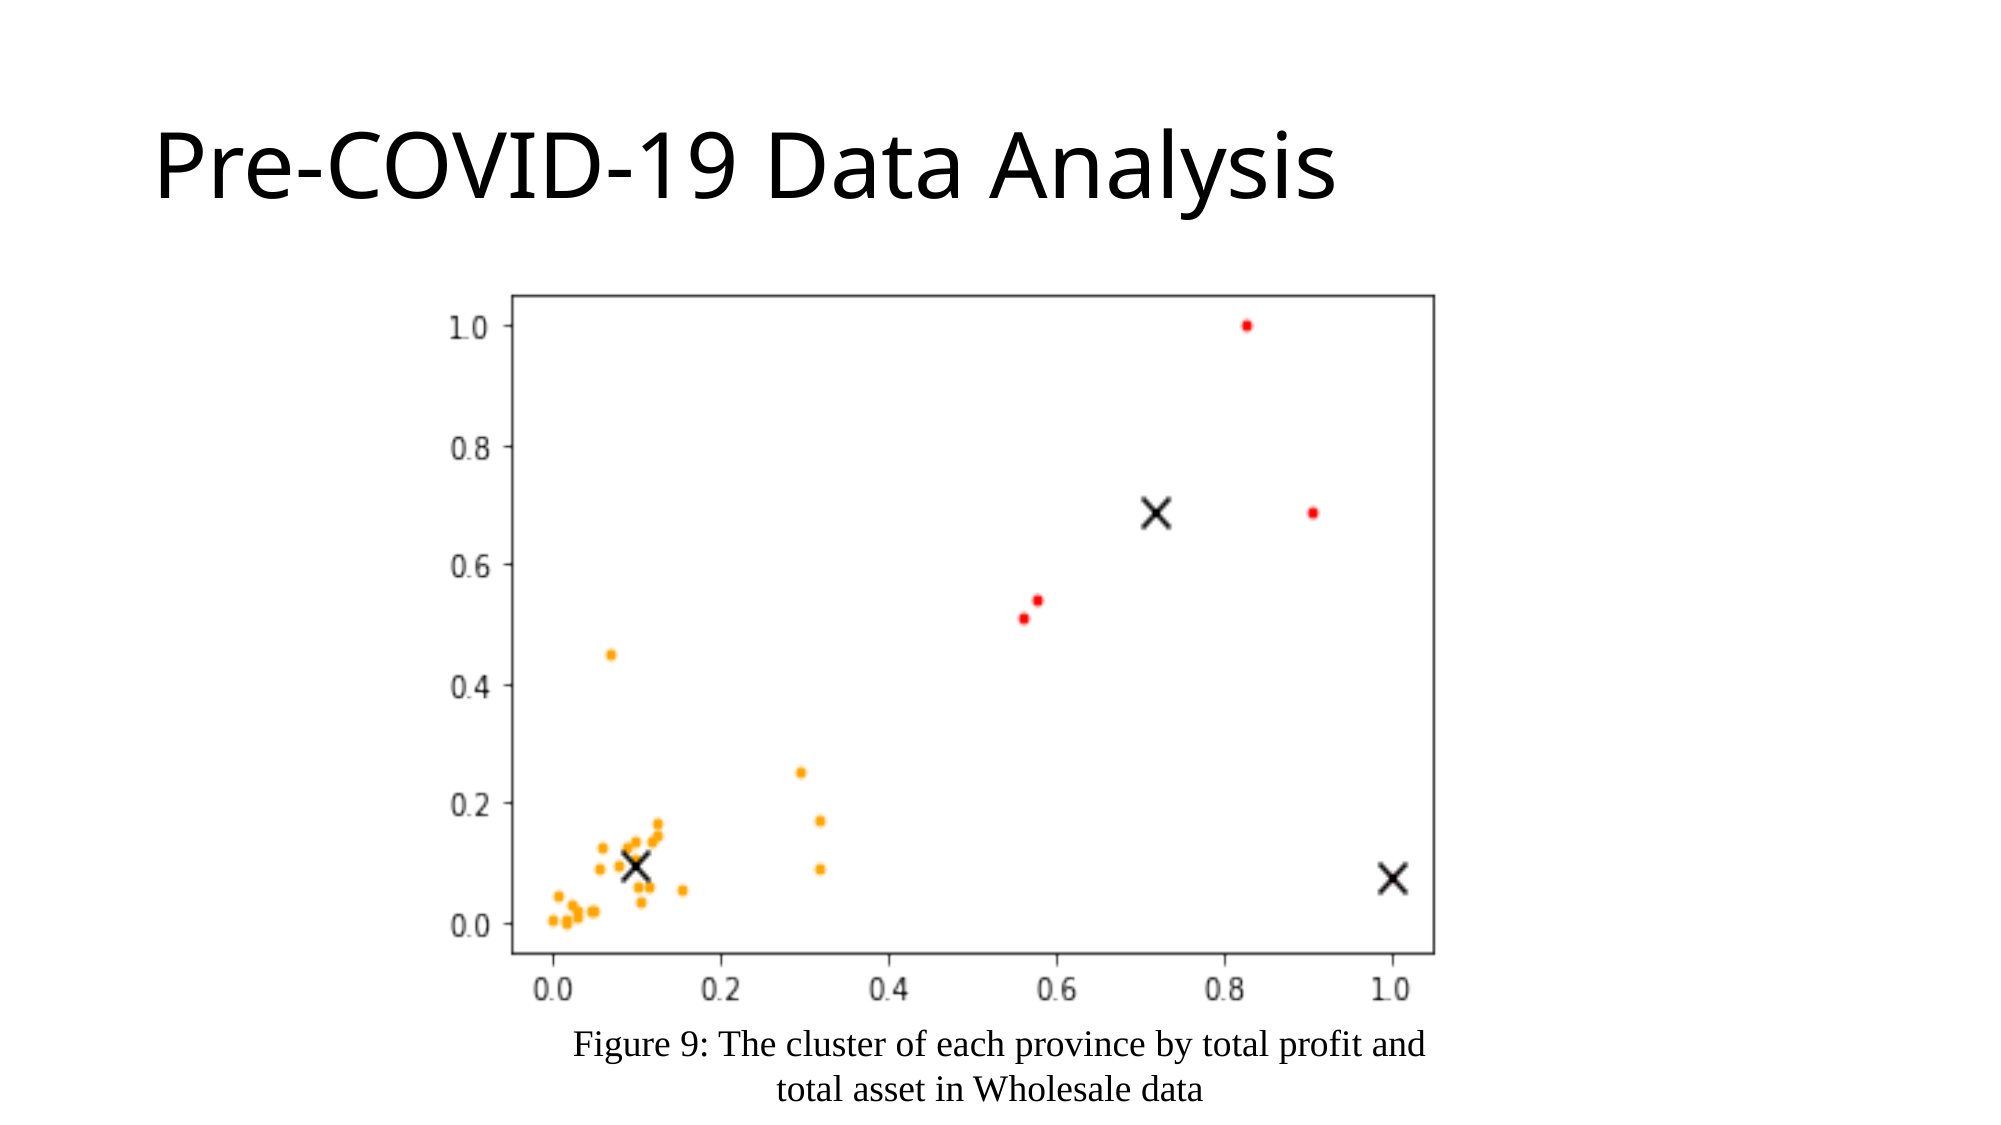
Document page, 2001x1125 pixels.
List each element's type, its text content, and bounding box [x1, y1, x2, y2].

text_box Figure 9: The cluster of each province by total profit and total asset in Wholesale data [535, 1012, 1465, 1117]
title Pre-COVID-19 Data Analysis [137, 59, 1863, 278]
picture [429, 277, 1453, 1026]
